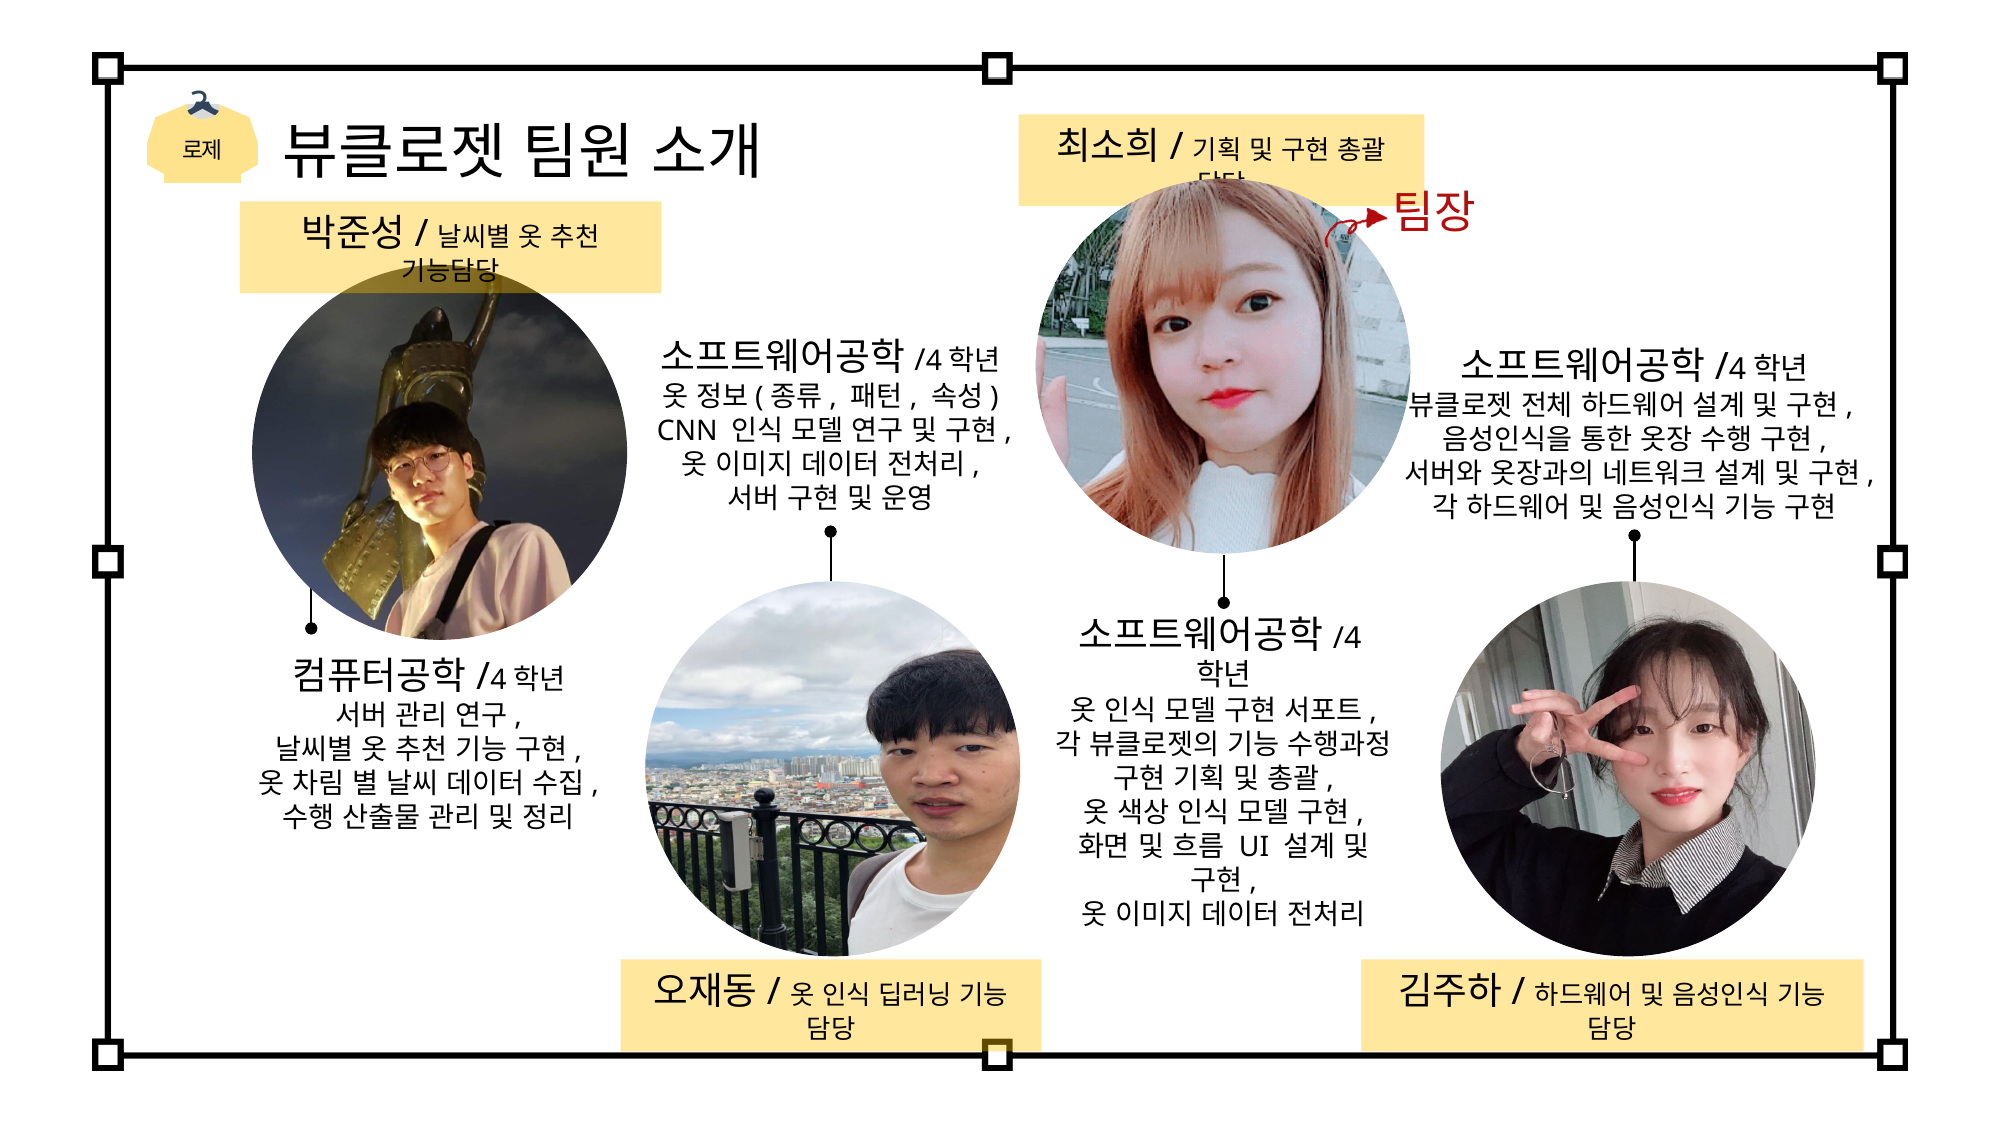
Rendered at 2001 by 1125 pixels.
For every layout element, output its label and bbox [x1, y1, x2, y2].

text_box [92, 52, 1908, 1073]
picture [645, 581, 1021, 957]
picture [1440, 581, 1816, 957]
picture [1035, 178, 1422, 554]
text_box [147, 73, 258, 199]
picture [252, 264, 628, 640]
